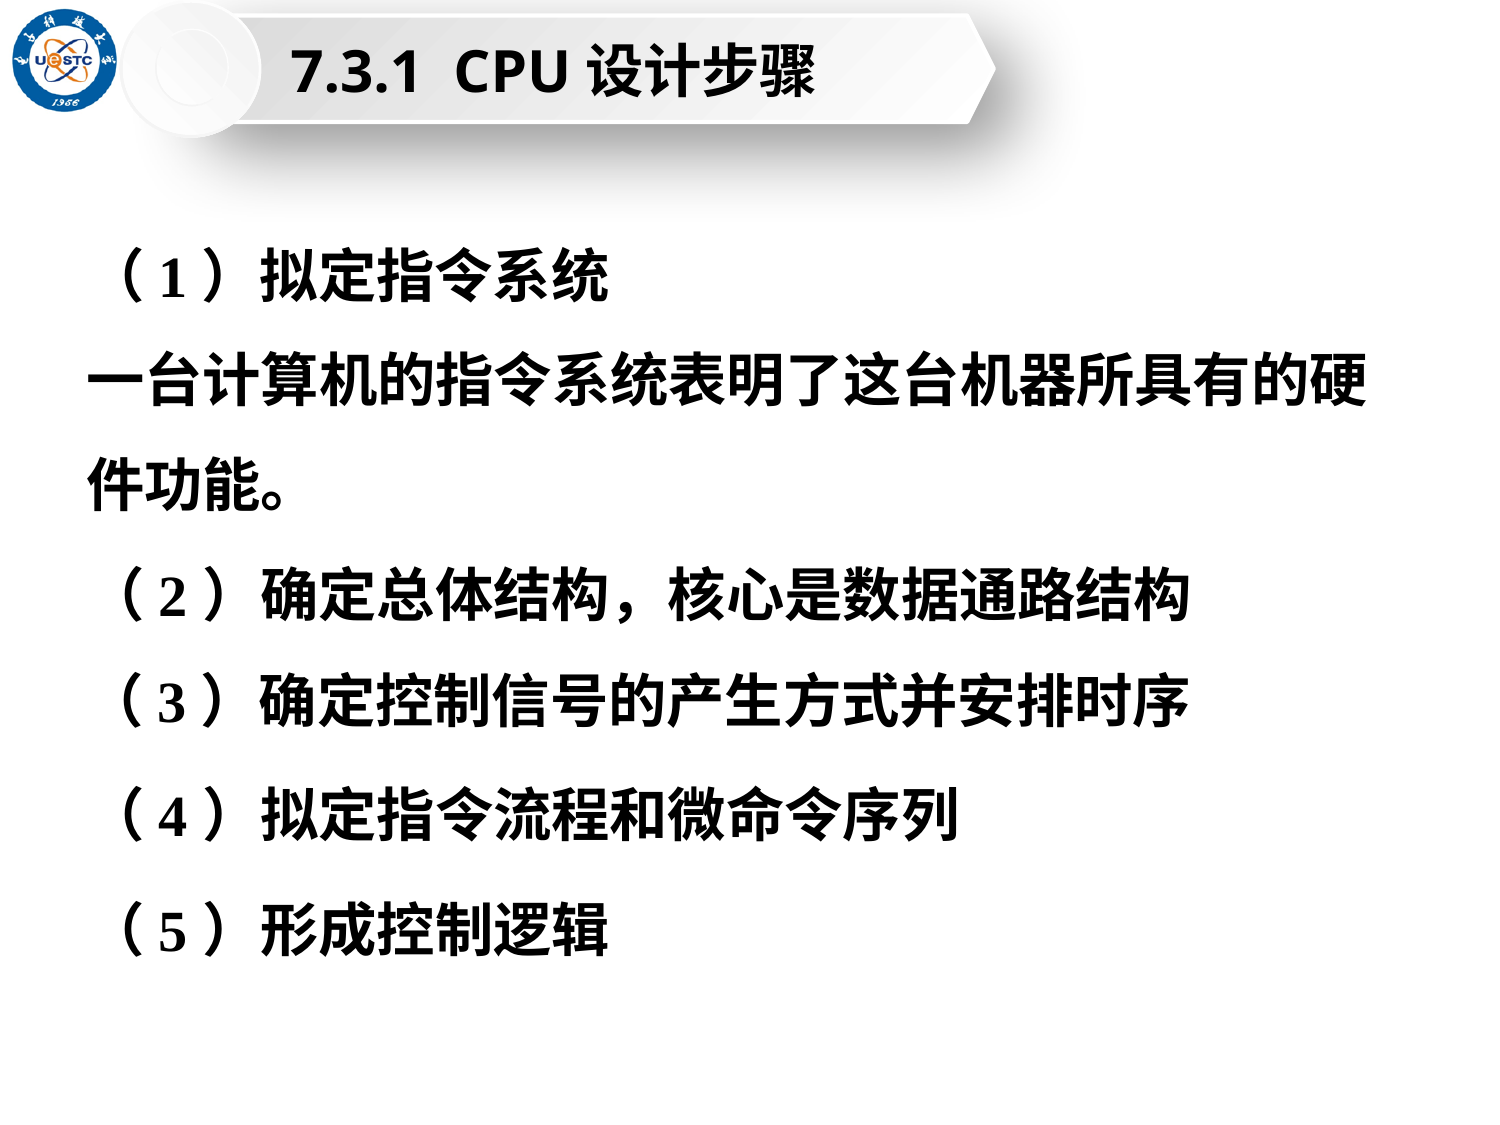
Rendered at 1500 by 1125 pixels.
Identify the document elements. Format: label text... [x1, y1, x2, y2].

picture [5, 7, 119, 114]
text_box （3）确定控制信号的产生方式并安排时序 [70, 621, 1418, 741]
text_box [119, 0, 995, 138]
text_box （1）拟定指令系统 一台计算机的指令系统表明了这台机器所具有的硬件功能。 [71, 196, 1419, 516]
text_box （4）拟定指令流程和微命令序列 [71, 735, 1419, 850]
text_box （5）形成控制逻辑 [71, 850, 1419, 971]
text_box （2）确定总体结构，核心是数据通路结构 [71, 516, 1419, 636]
